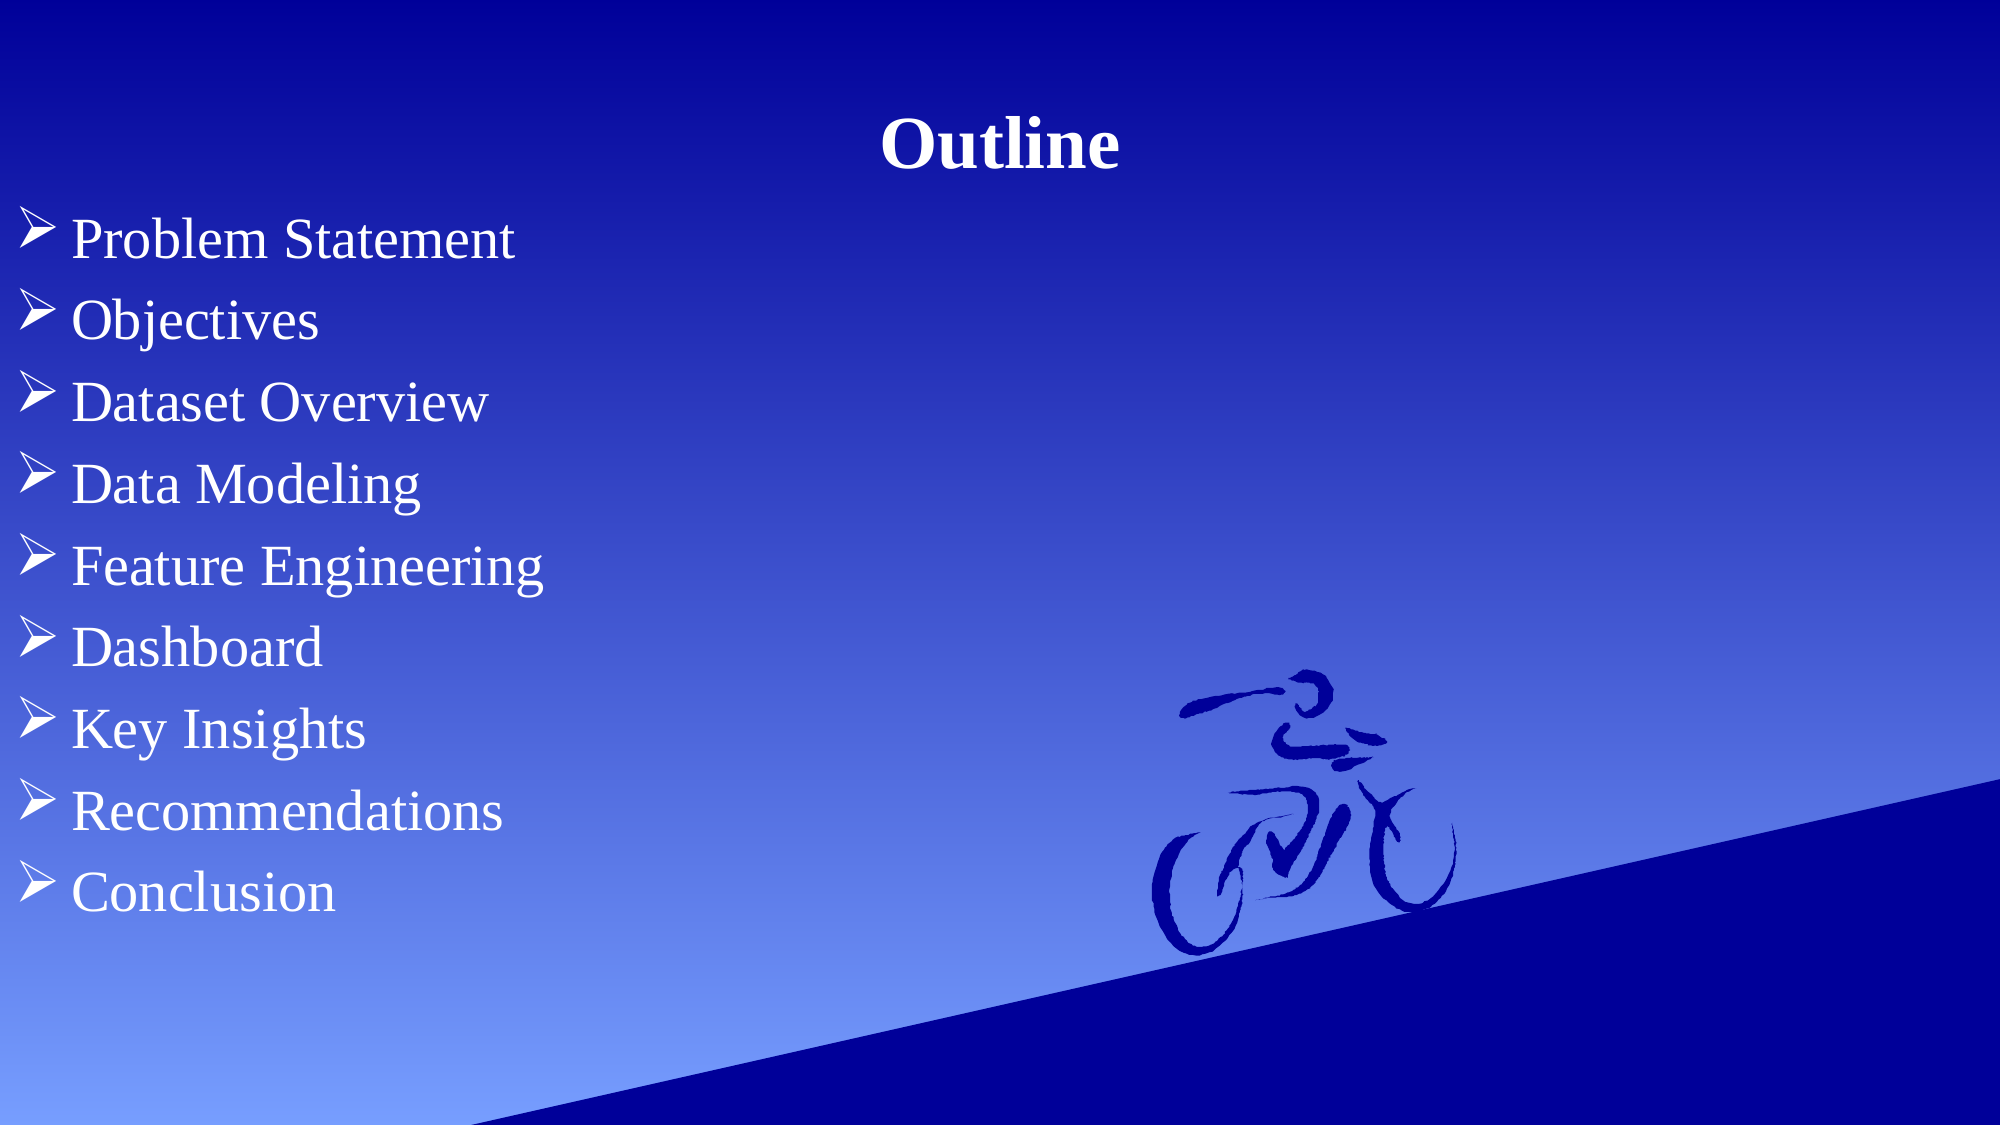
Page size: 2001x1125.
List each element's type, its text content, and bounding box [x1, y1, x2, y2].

title Outline [99, 44, 1901, 192]
list Problem Statement Objectives Dataset Overview Data Modeling Feature Engineering Dashboard Key Insights Recommendations Conclusion [0, 192, 2000, 1125]
